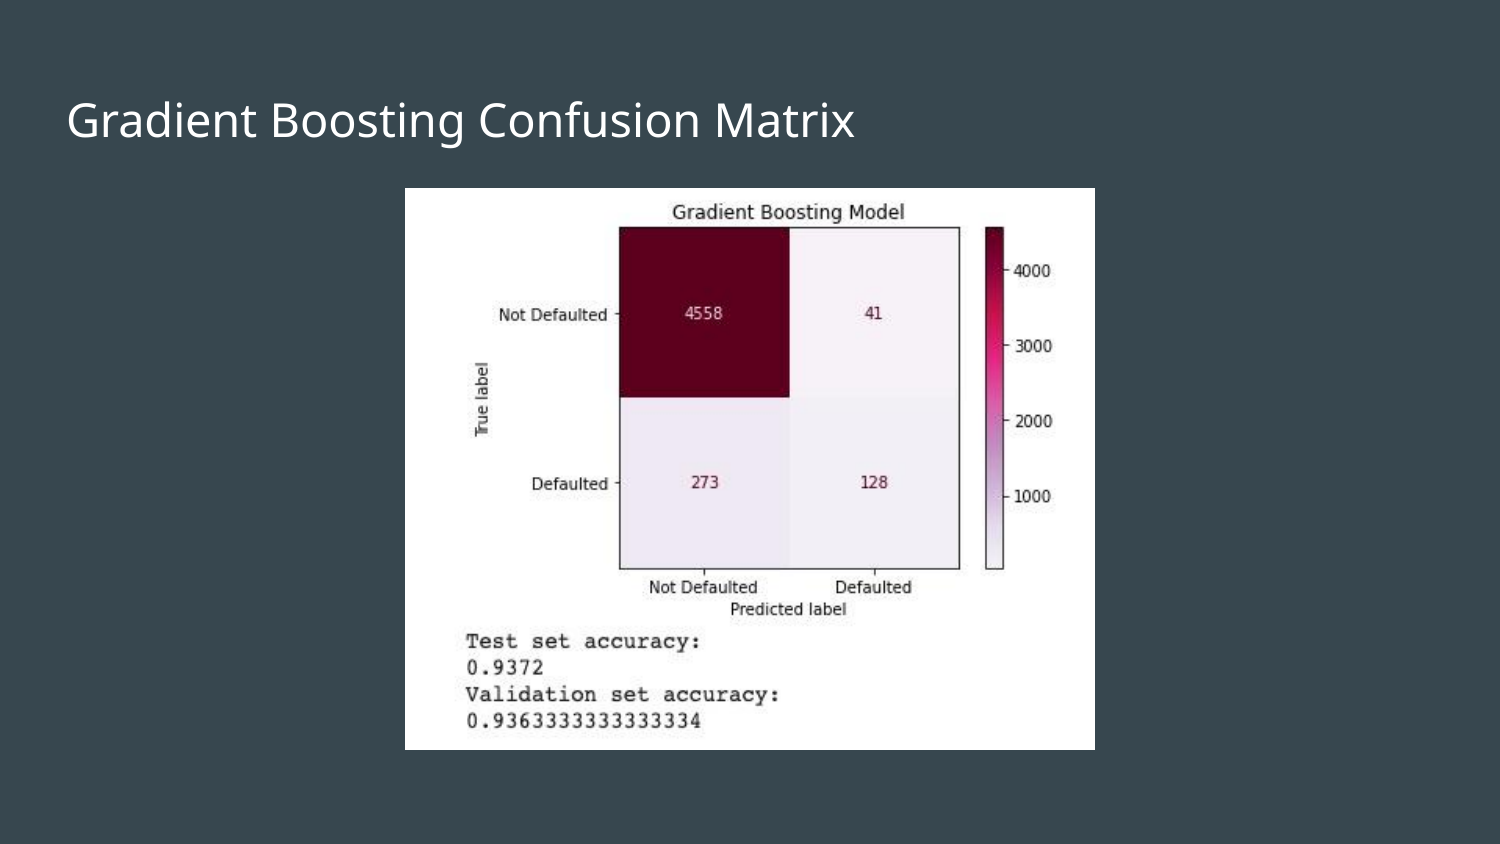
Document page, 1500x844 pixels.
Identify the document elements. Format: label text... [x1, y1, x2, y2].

picture [405, 188, 1095, 750]
title Gradient Boosting Confusion Matrix [51, 72, 1449, 167]
